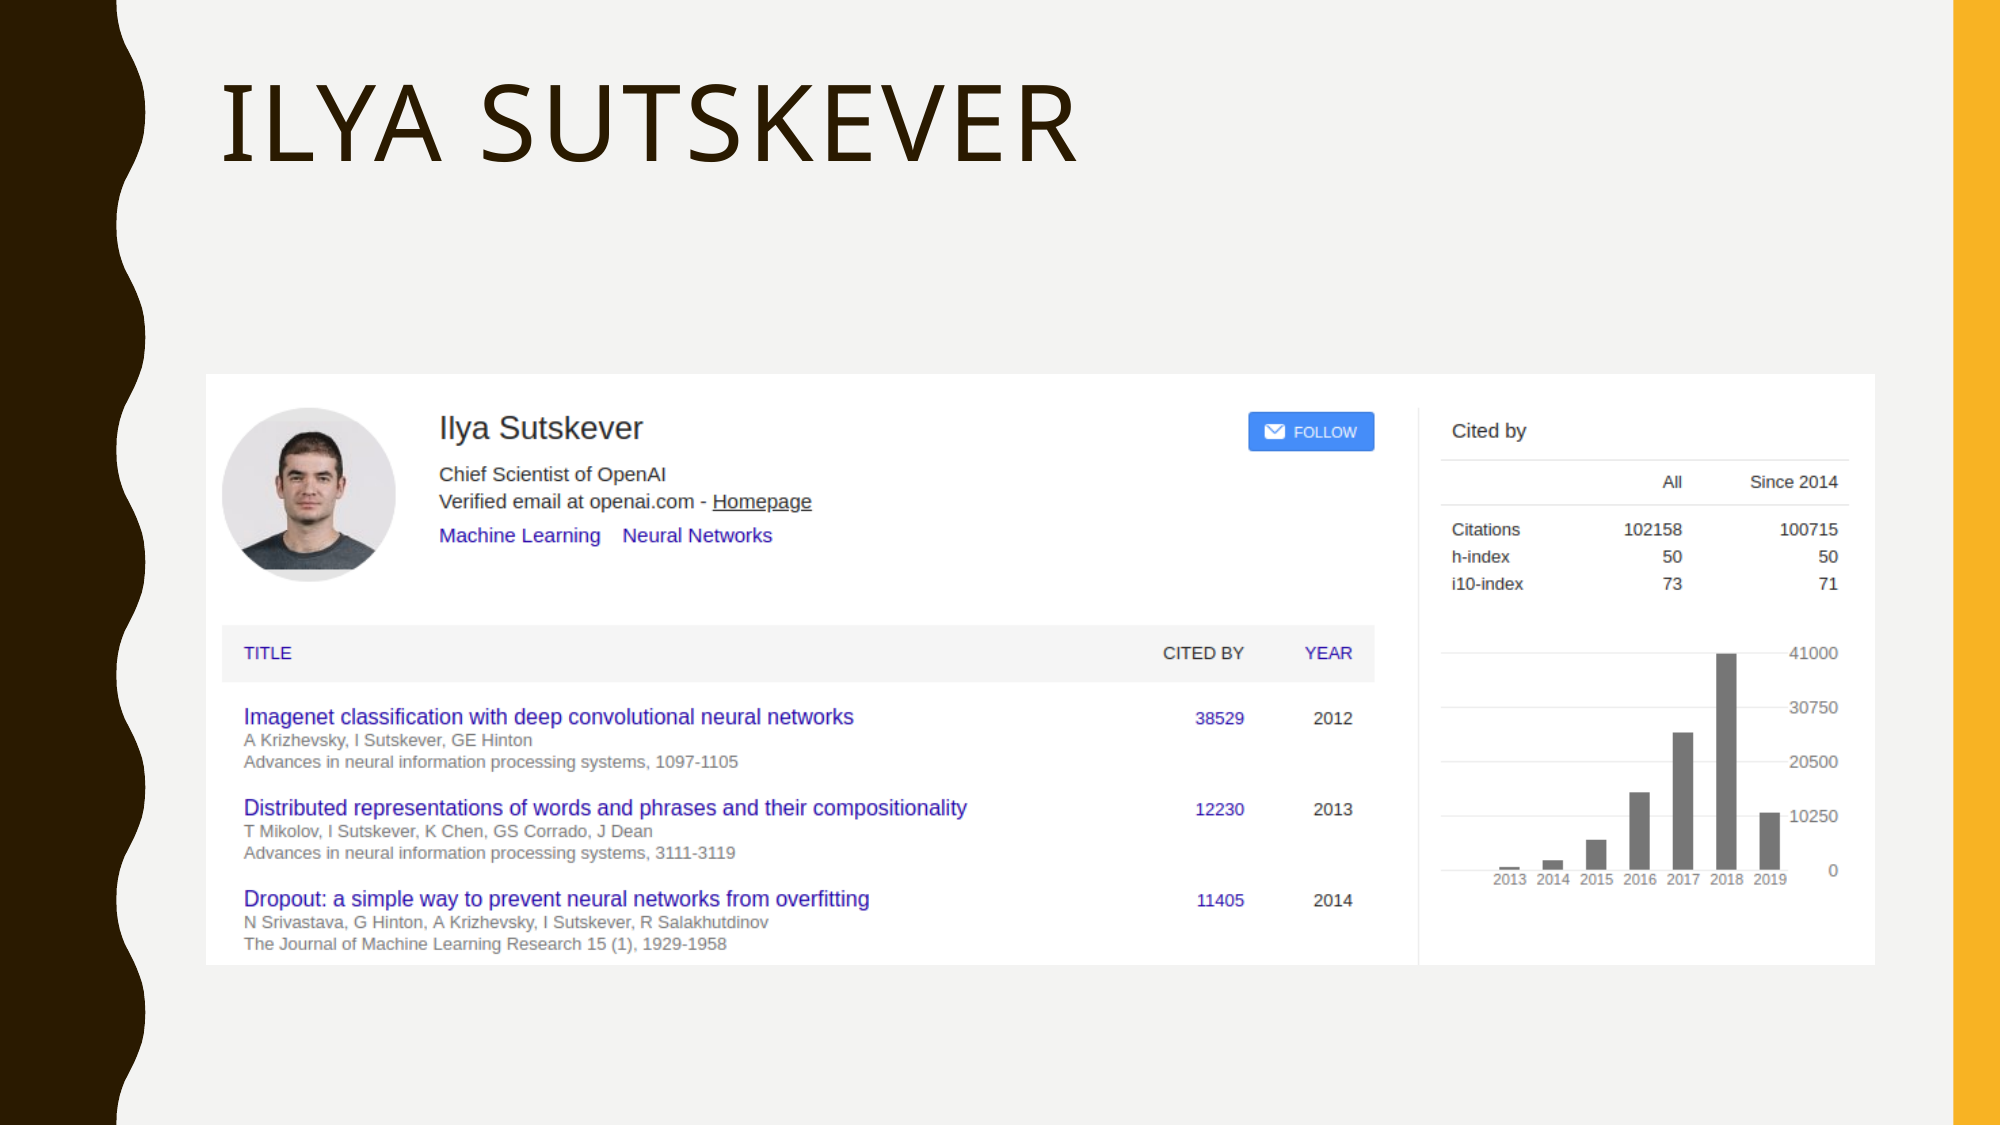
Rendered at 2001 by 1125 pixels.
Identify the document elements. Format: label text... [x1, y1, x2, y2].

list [205, 374, 1875, 965]
title Ilya Sutskever [205, 62, 1875, 308]
